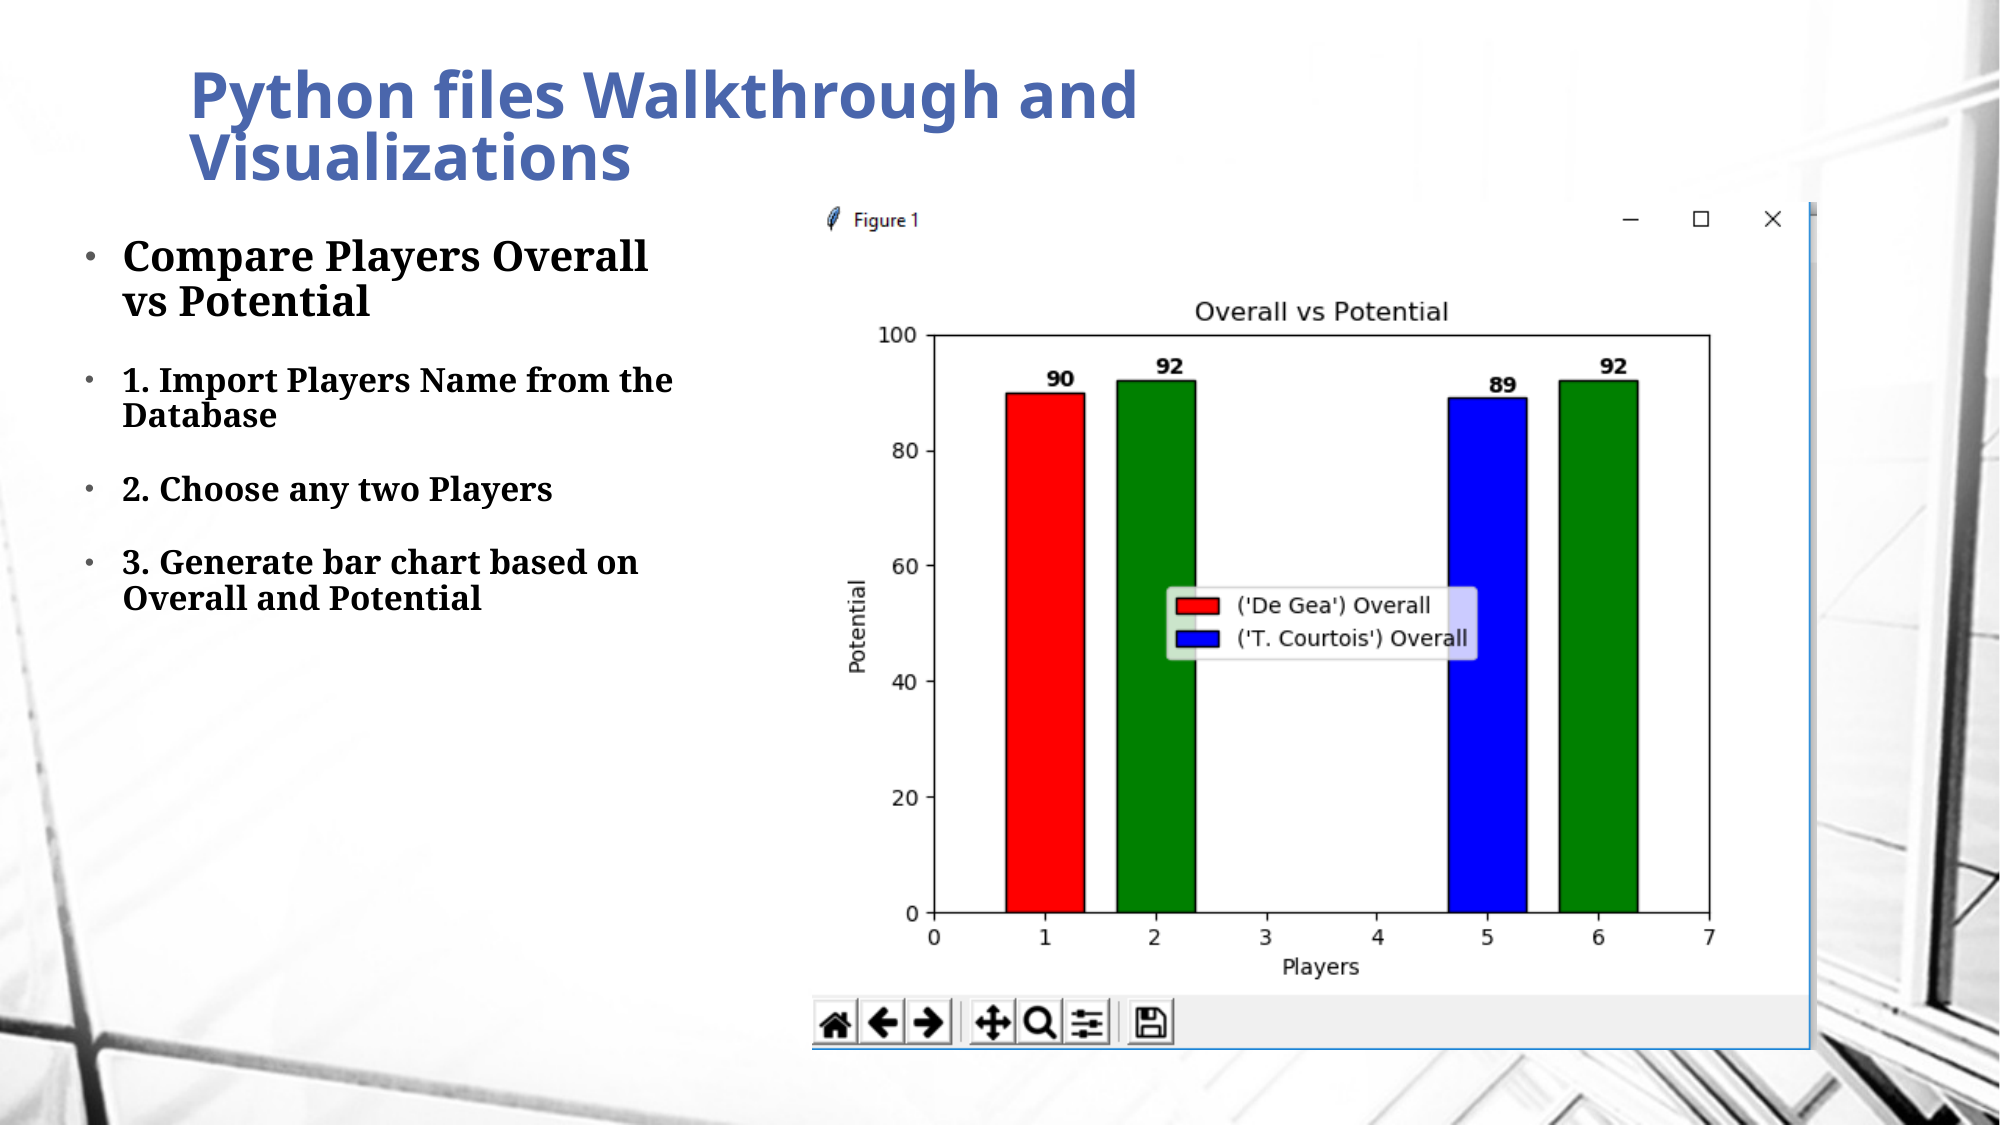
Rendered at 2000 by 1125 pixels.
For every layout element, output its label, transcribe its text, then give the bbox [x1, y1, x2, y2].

title Python files Walkthrough and Visualizations [174, 62, 1600, 200]
list Compare Players Overall vs Potential 1. Import Players Name from the Database 2. Choose any two Players 3. Generate bar chart based on Overall and Potential [62, 228, 713, 979]
picture [0, 0, 2000, 1125]
